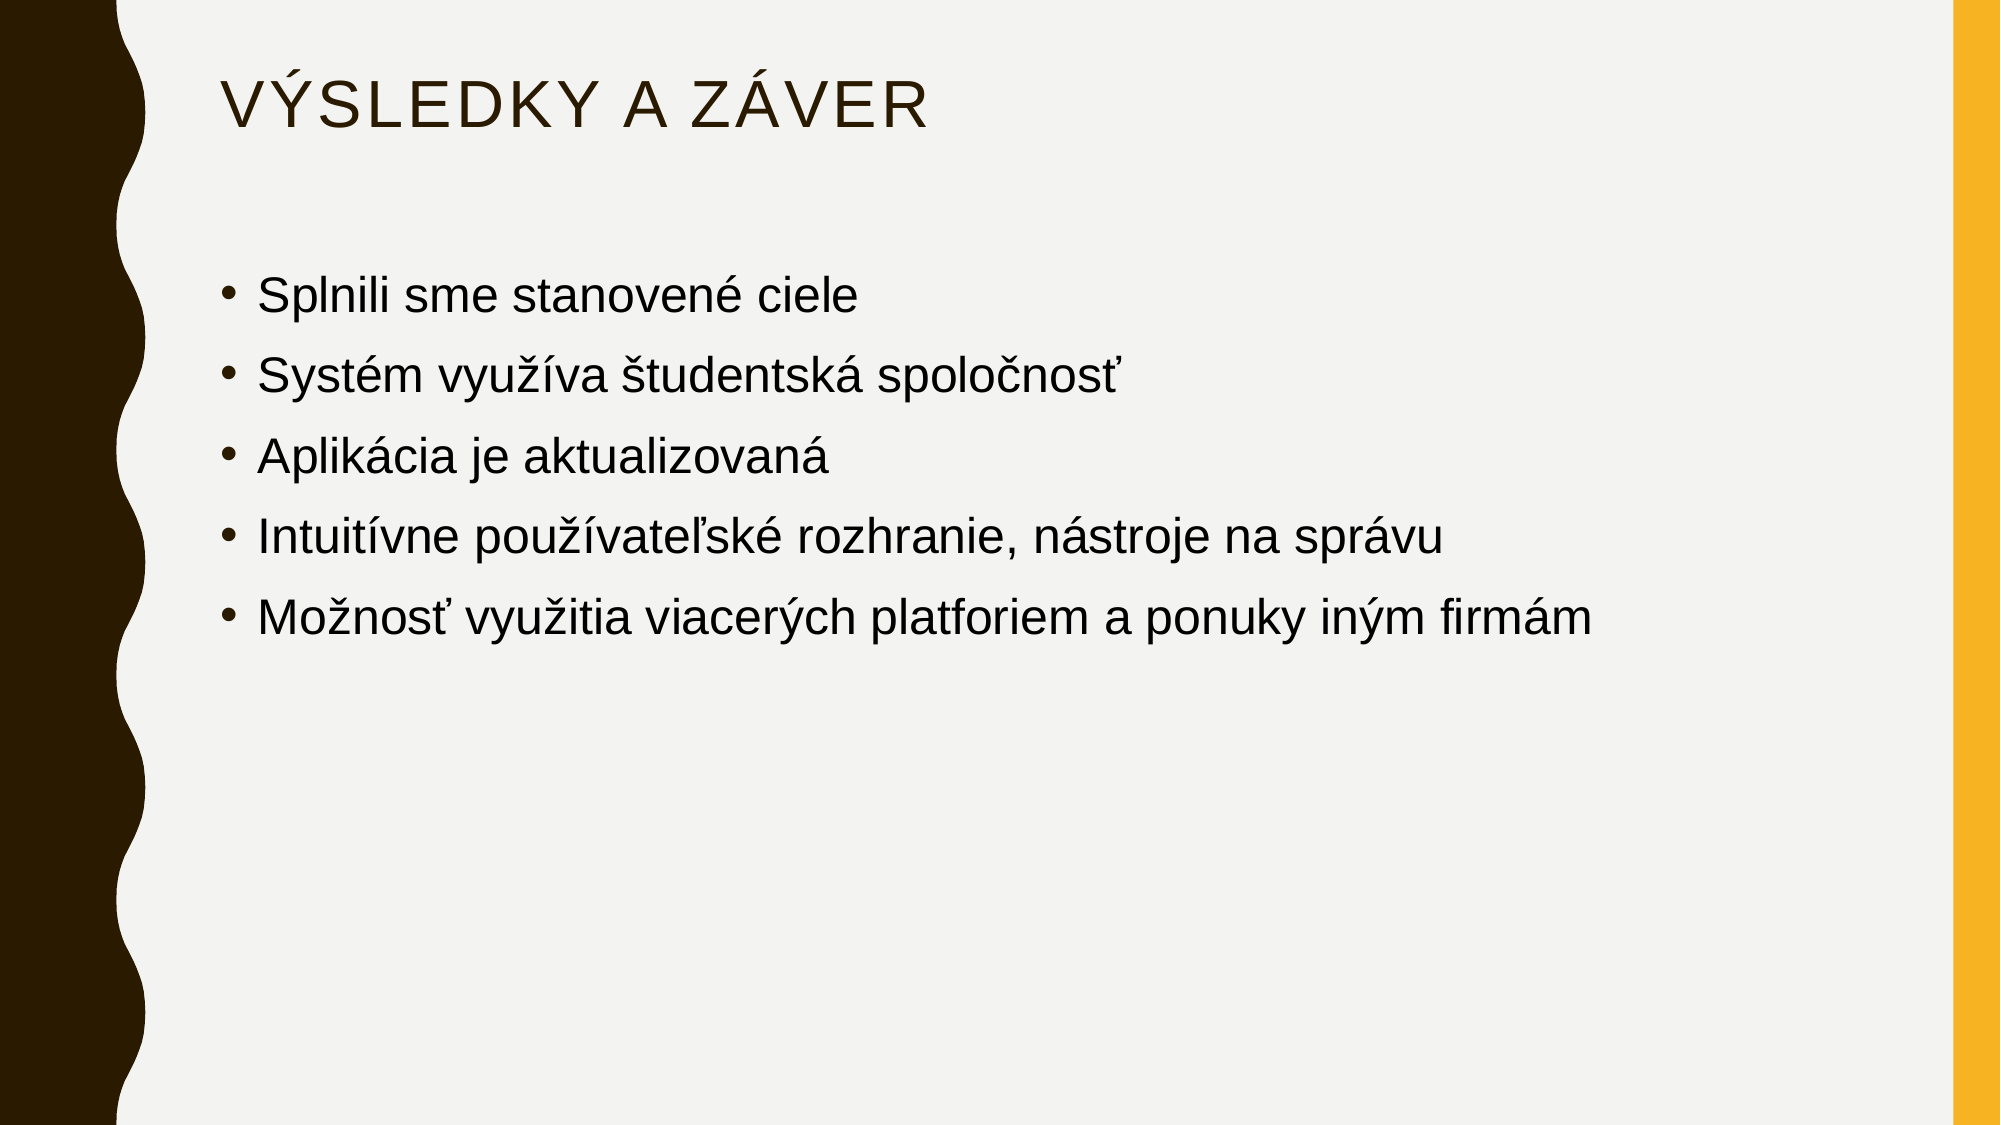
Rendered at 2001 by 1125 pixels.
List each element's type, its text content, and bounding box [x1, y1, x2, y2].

list Splnili sme stanovené ciele Systém využíva študentská spoločnosť Aplikácia je aktualizovaná Intuitívne používateľské rozhranie, nástroje na správu Možnosť využitia viacerých platforiem a ponuky iným firmám [205, 248, 1875, 965]
title Výsledky a Záver [205, 62, 1875, 179]
